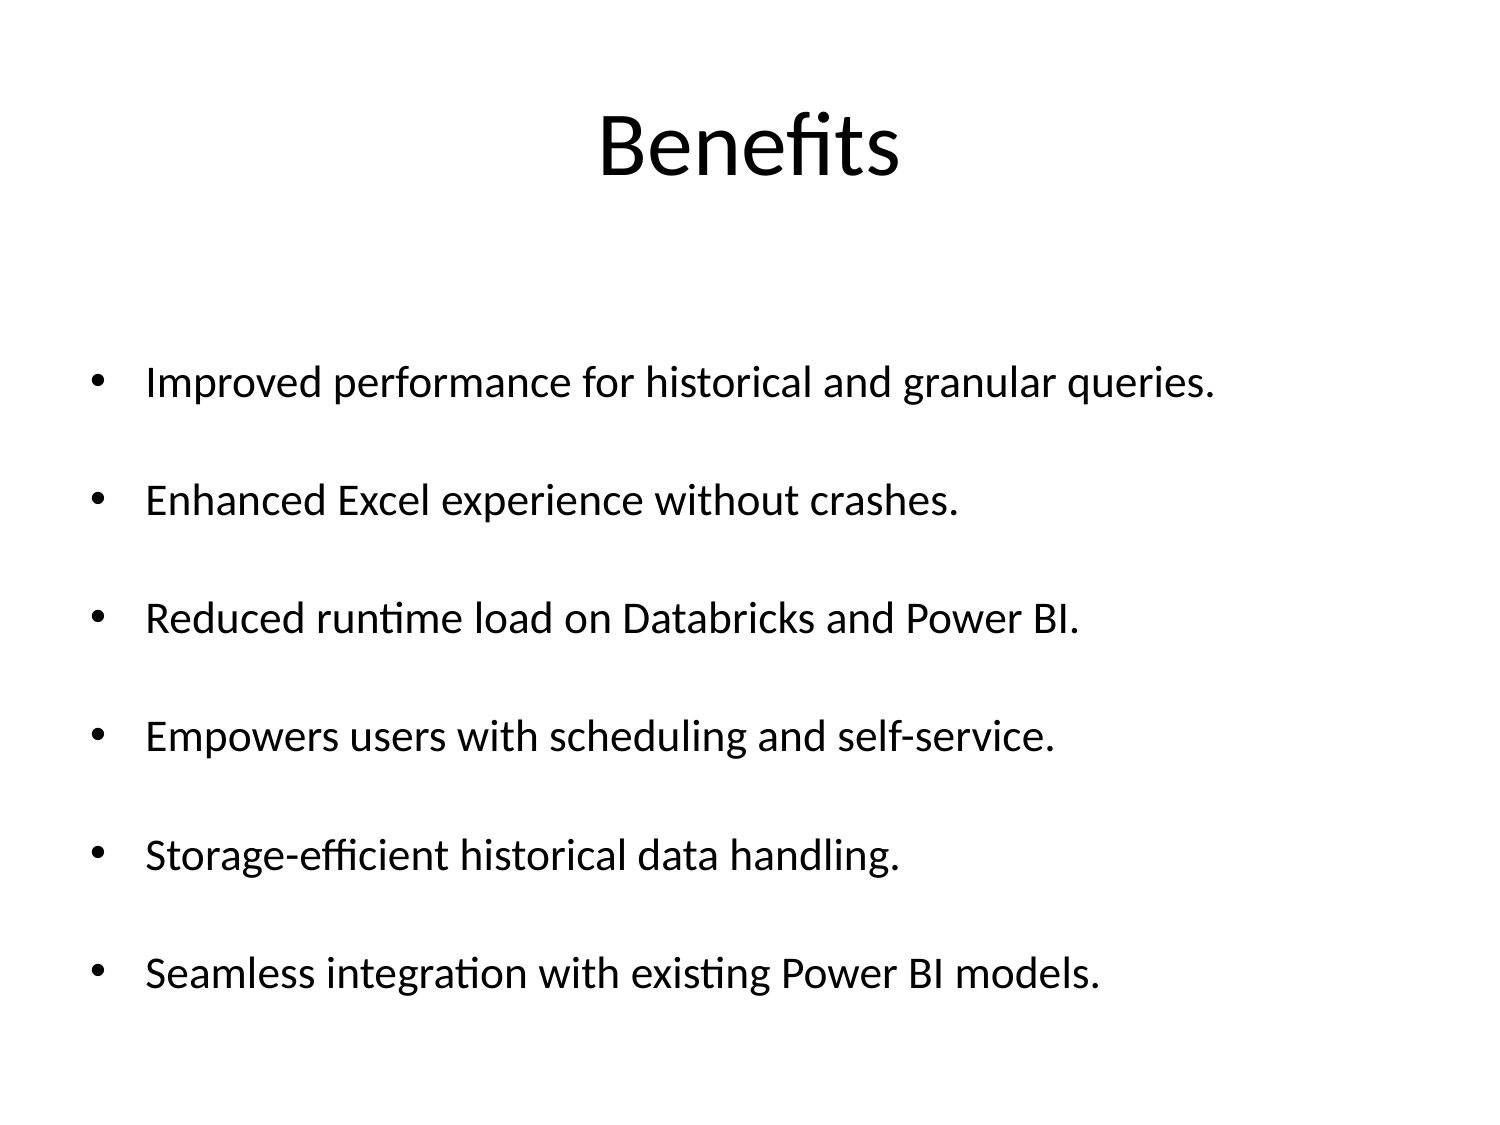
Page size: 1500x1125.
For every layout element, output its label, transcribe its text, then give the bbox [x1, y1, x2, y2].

list Improved performance for historical and granular queries. Enhanced Excel experience without crashes. Reduced runtime load on Databricks and Power BI. Empowers users with scheduling and self-service. Storage-efficient historical data handling. Seamless integration with existing Power BI models. [75, 262, 1425, 1005]
title Benefits [75, 45, 1425, 233]
